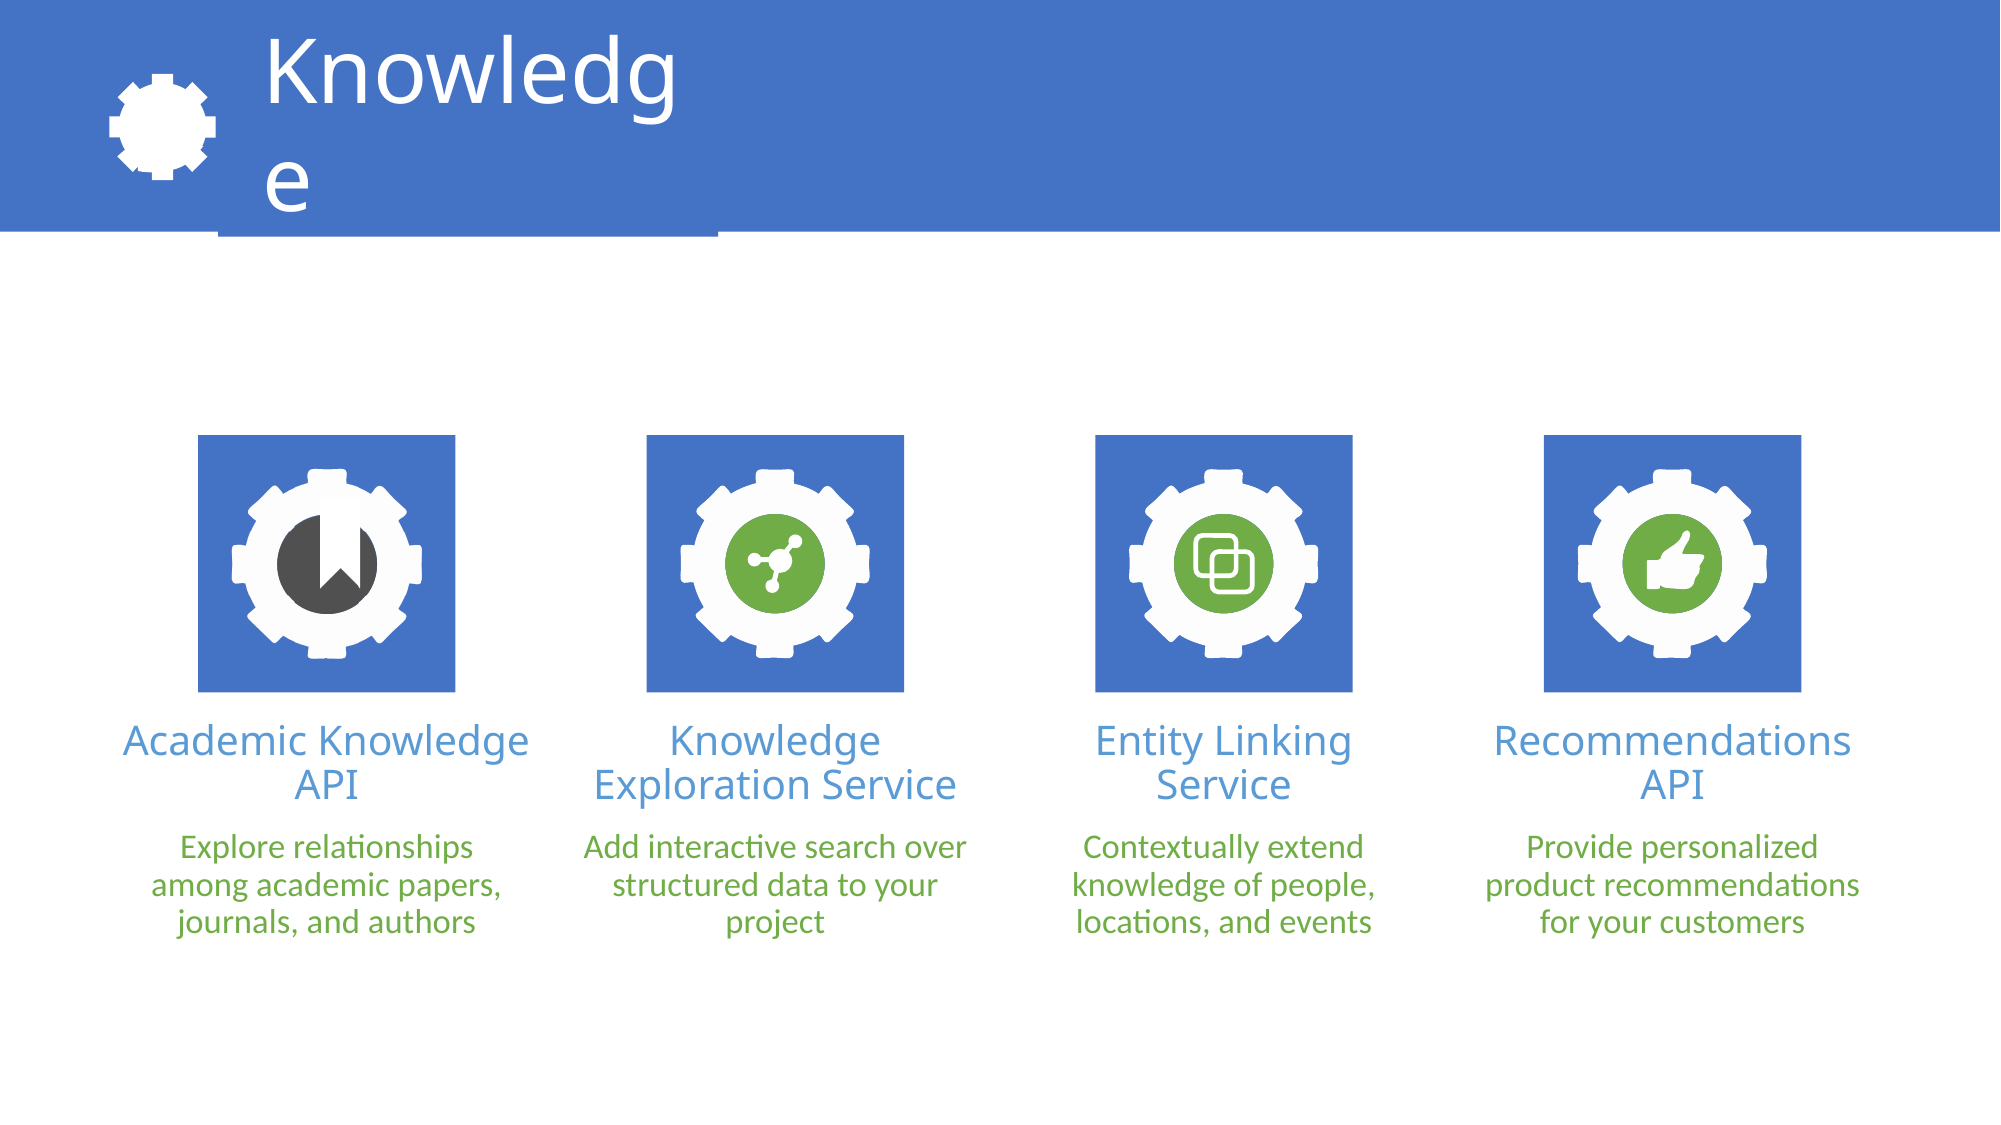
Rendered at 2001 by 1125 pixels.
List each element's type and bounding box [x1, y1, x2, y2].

text_box [540, 695, 1010, 950]
text_box [59, 45, 719, 184]
text_box [1095, 434, 1353, 693]
text_box [1437, 695, 1908, 988]
text_box [1010, 695, 1438, 950]
text_box [91, 695, 540, 950]
text_box [0, 0, 2000, 233]
text_box [646, 434, 905, 693]
text_box [1543, 434, 1802, 693]
text_box [198, 434, 456, 693]
